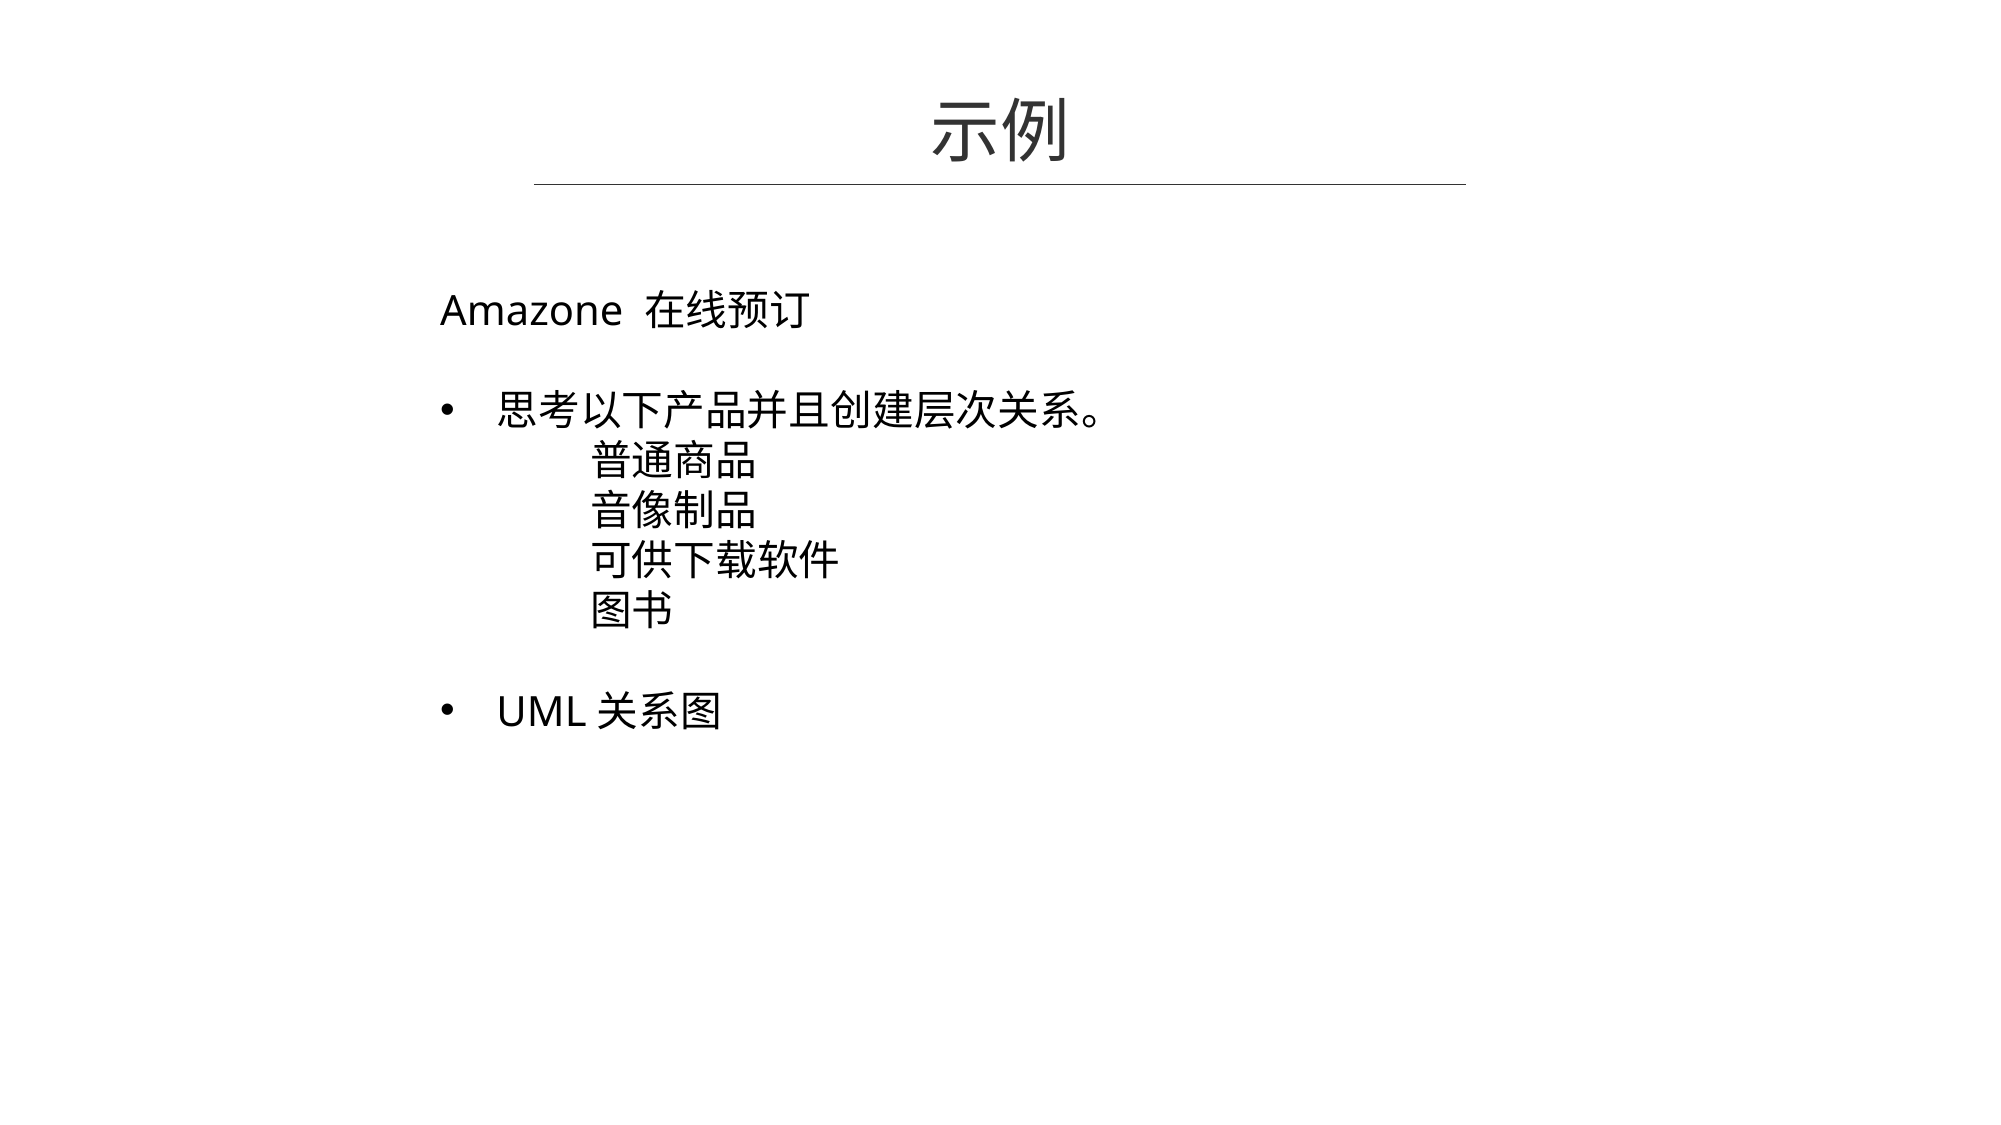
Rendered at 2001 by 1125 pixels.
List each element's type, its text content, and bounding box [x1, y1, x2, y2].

text_box Amazone 在线预订 思考以下产品并且创建层次关系。 普通商品 音像制品 可供下载软件 图书 UML关系图 [425, 276, 1573, 742]
text_box 示例 [629, 80, 1371, 179]
